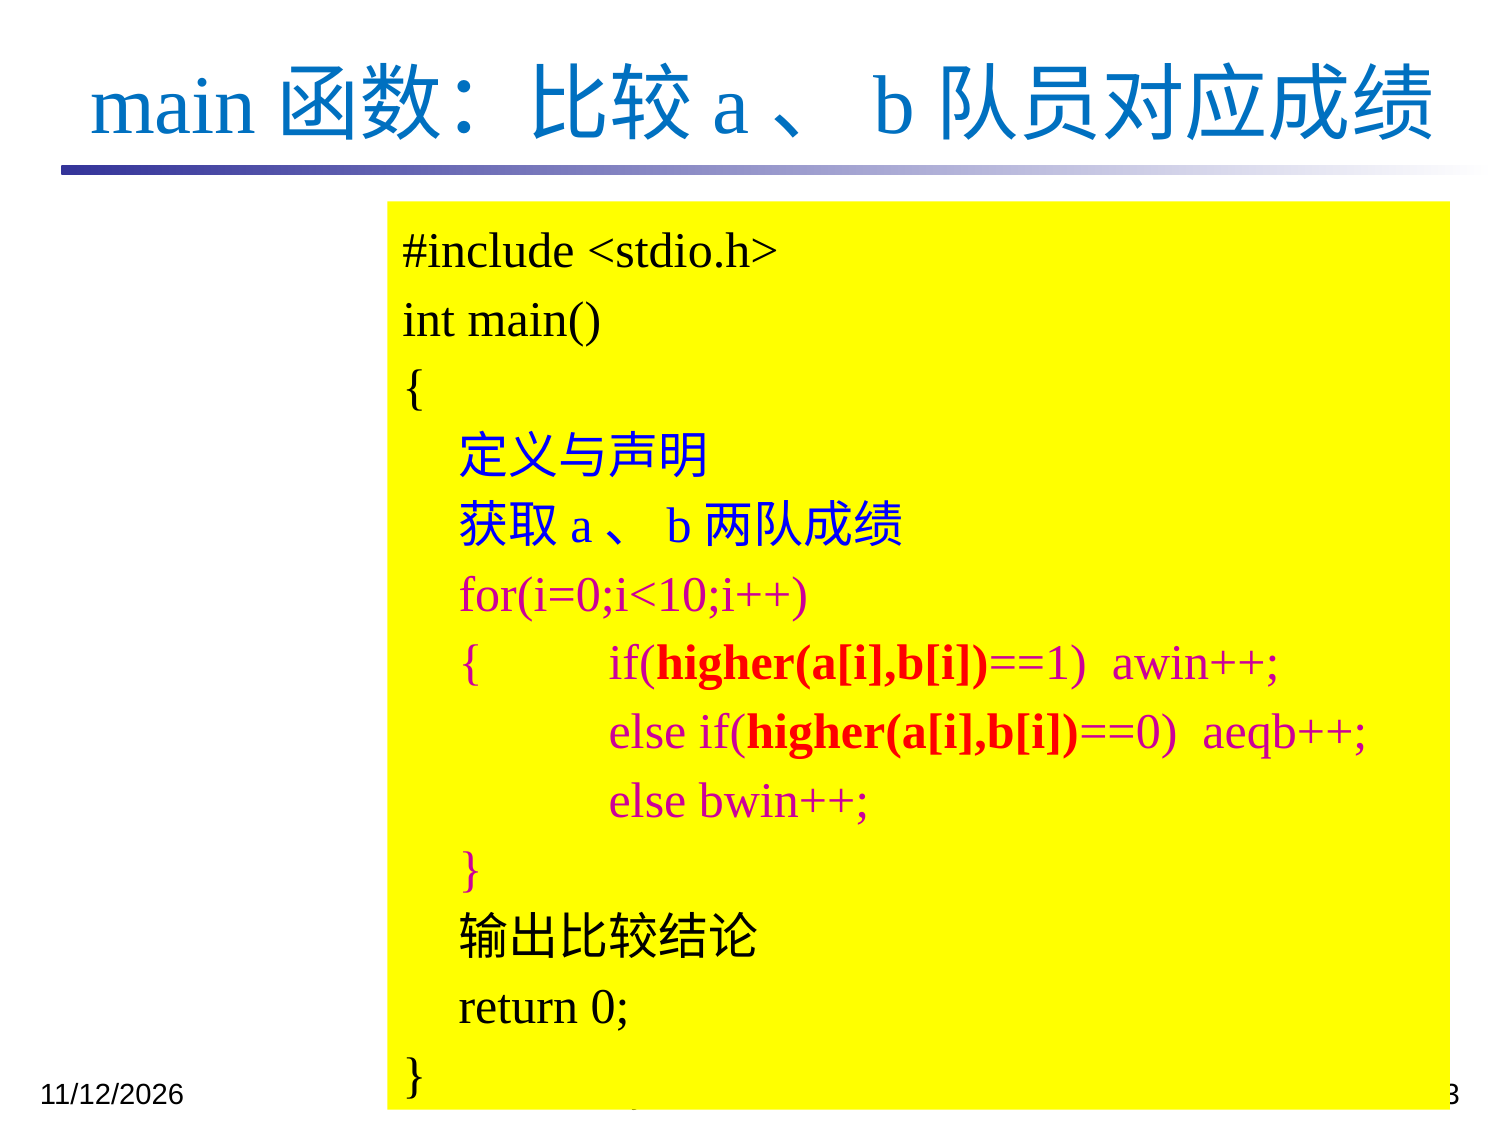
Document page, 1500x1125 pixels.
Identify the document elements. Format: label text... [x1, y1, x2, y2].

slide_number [24, 1074, 376, 1103]
text_box #include <stdio.h> int main() { 定义与声明 获取a、b两队成绩 for(i=0;i<10;i++) { if(higher(a[i],b[i])==1) awin++; else if(higher(a[i],b[i])==0) aeqb++; else bwin++; } 输出比较结论 return 0; } [387, 201, 1450, 1110]
title main函数：比较a、b队员对应成绩 [75, 50, 1475, 150]
slide_number 82/23 [1450, 1074, 1476, 1103]
